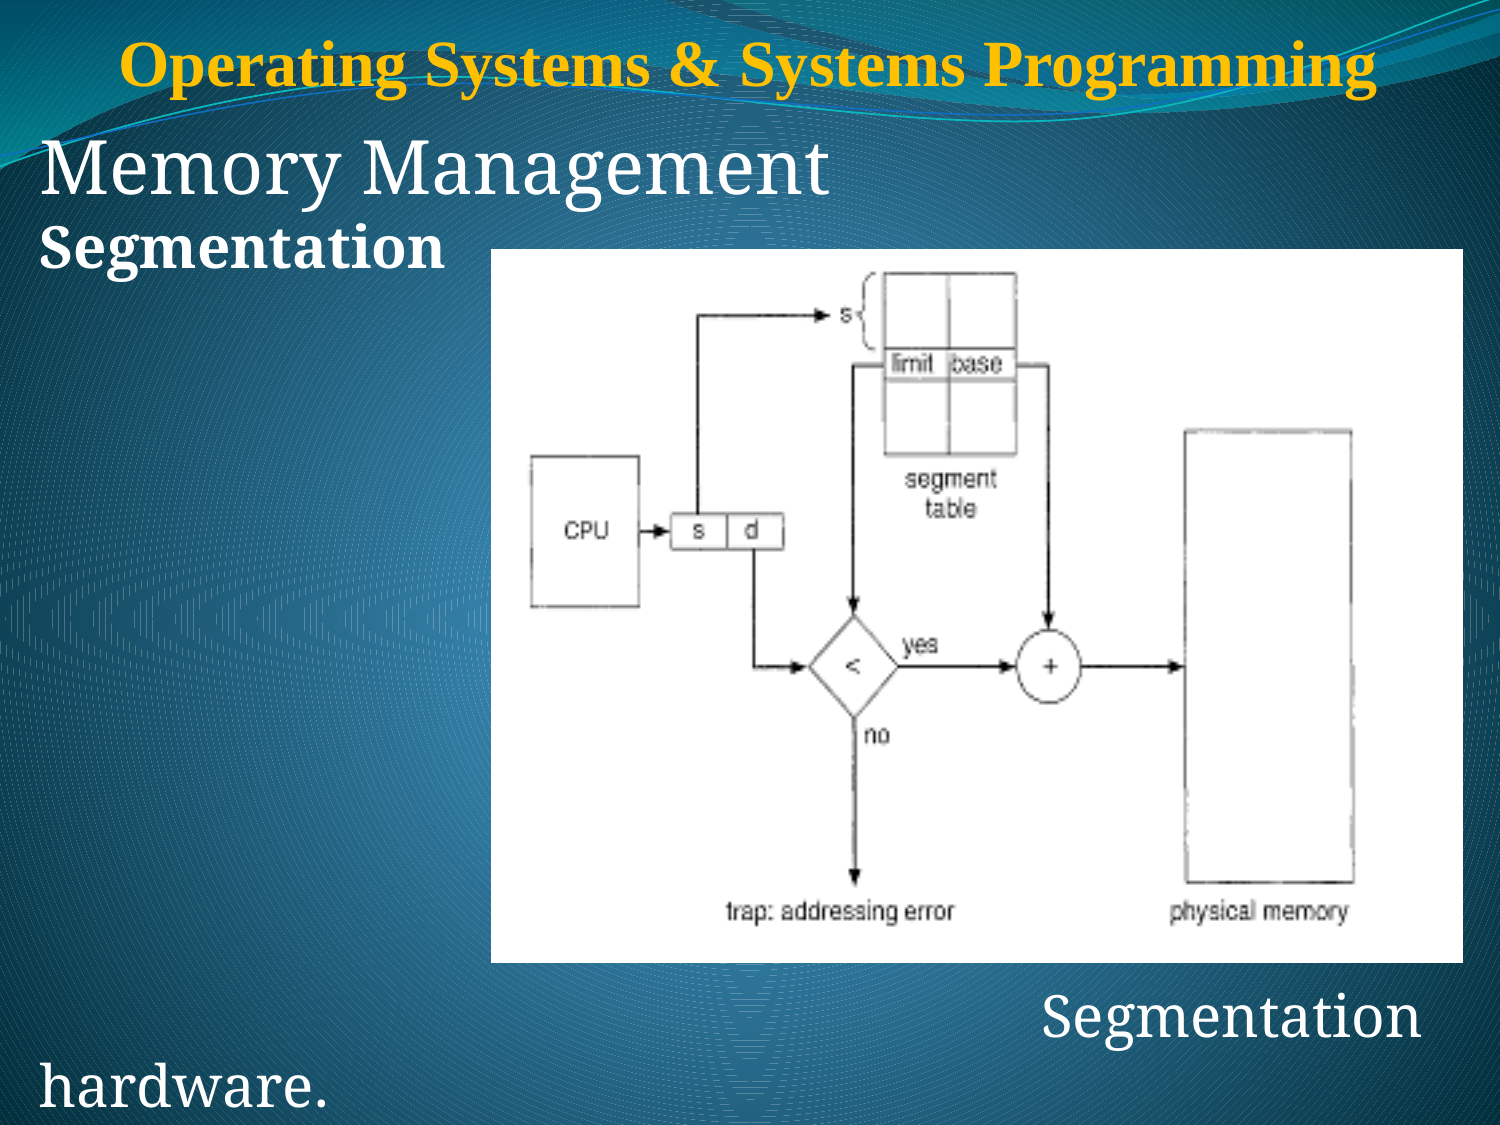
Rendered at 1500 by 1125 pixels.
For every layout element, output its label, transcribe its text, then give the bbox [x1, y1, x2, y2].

text_box Memory Management Segmentation Segmentation hardware. [24, 112, 1438, 1125]
title Operating Systems & Systems Programming [112, 0, 1388, 100]
picture [491, 249, 1463, 963]
